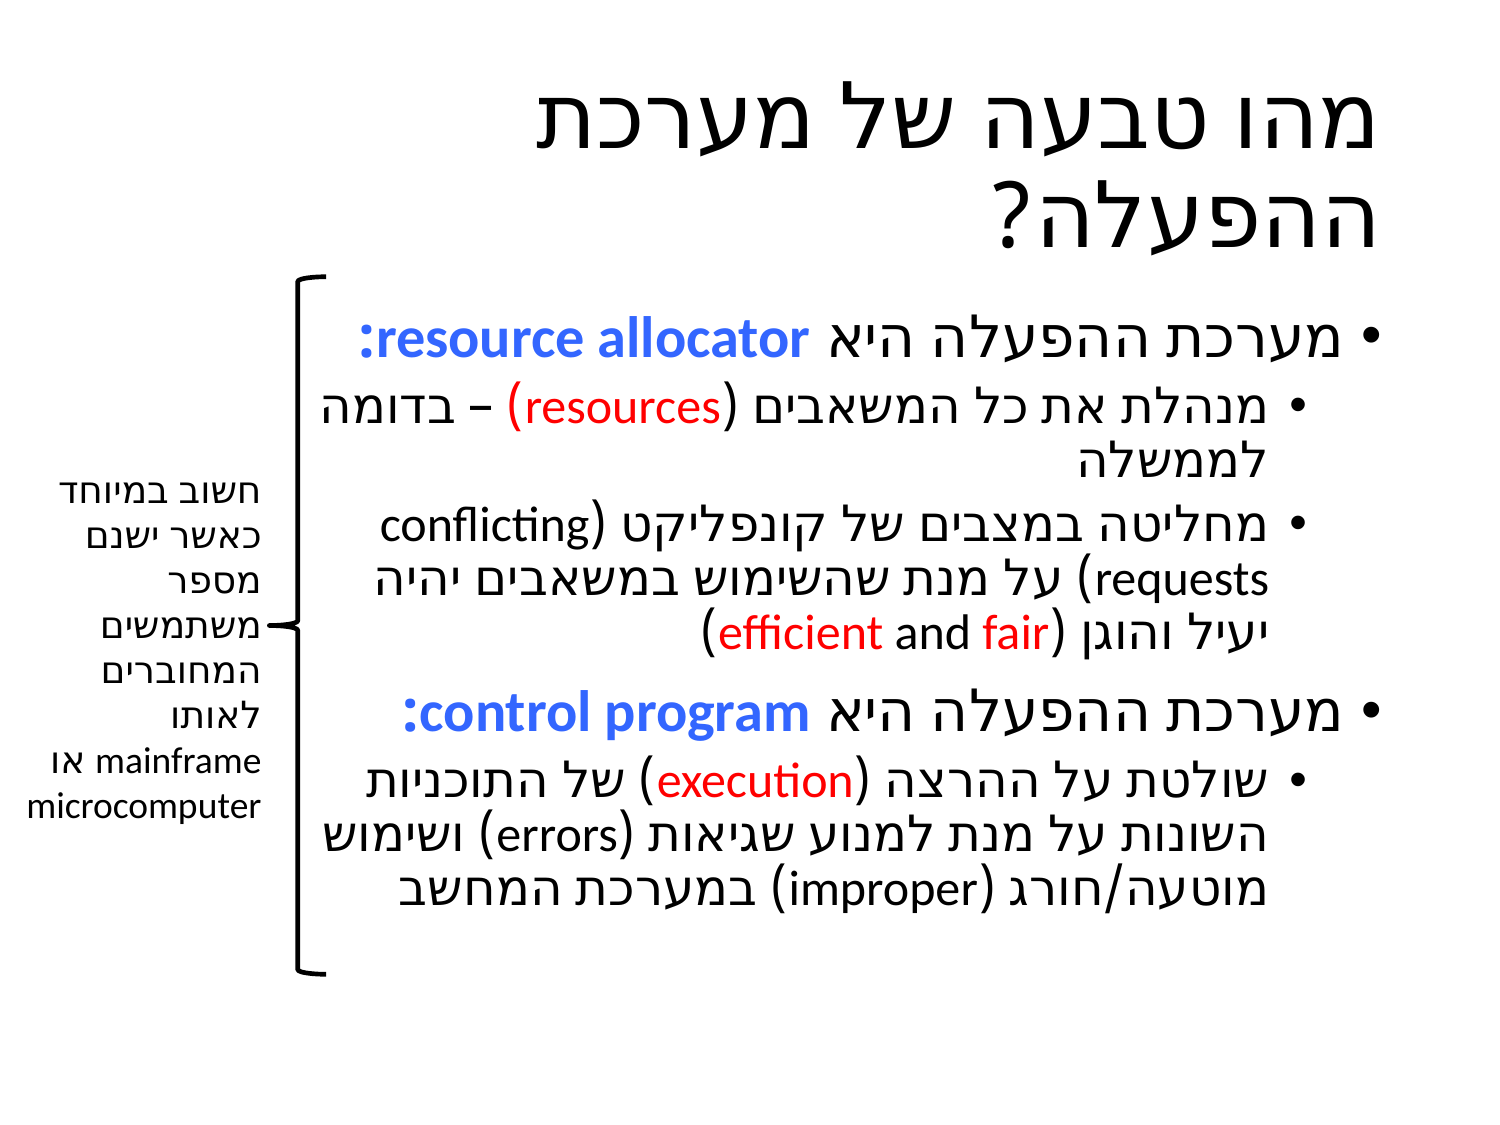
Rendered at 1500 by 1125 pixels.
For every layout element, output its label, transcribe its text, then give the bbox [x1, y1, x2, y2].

list מערכת ההפעלה היא resource allocator: מנהלת את כל המשאבים (resources) – בדומה לממשלה מחליטה במצבים של קונפליקט (conflicting requests) על מנת שהשימוש במשאבים יהיה יעיל והוגן (efficient and fair) מערכת ההפעלה היא control program: שולטת על ההרצה (execution) של התוכניות השונות על מנת למנוע שגיאות (errors) ושימוש מוטעה/חורג (improper) במערכת המחשב [285, 299, 1397, 1014]
text_box חשוב במיוחד כאשר ישנם מספר משתמשים המחוברים לאותו mainframe או microcomputer [0, 458, 277, 834]
text_box [277, 276, 327, 975]
title מהו טבעה של מערכת ההפעלה? [103, 59, 1397, 278]
